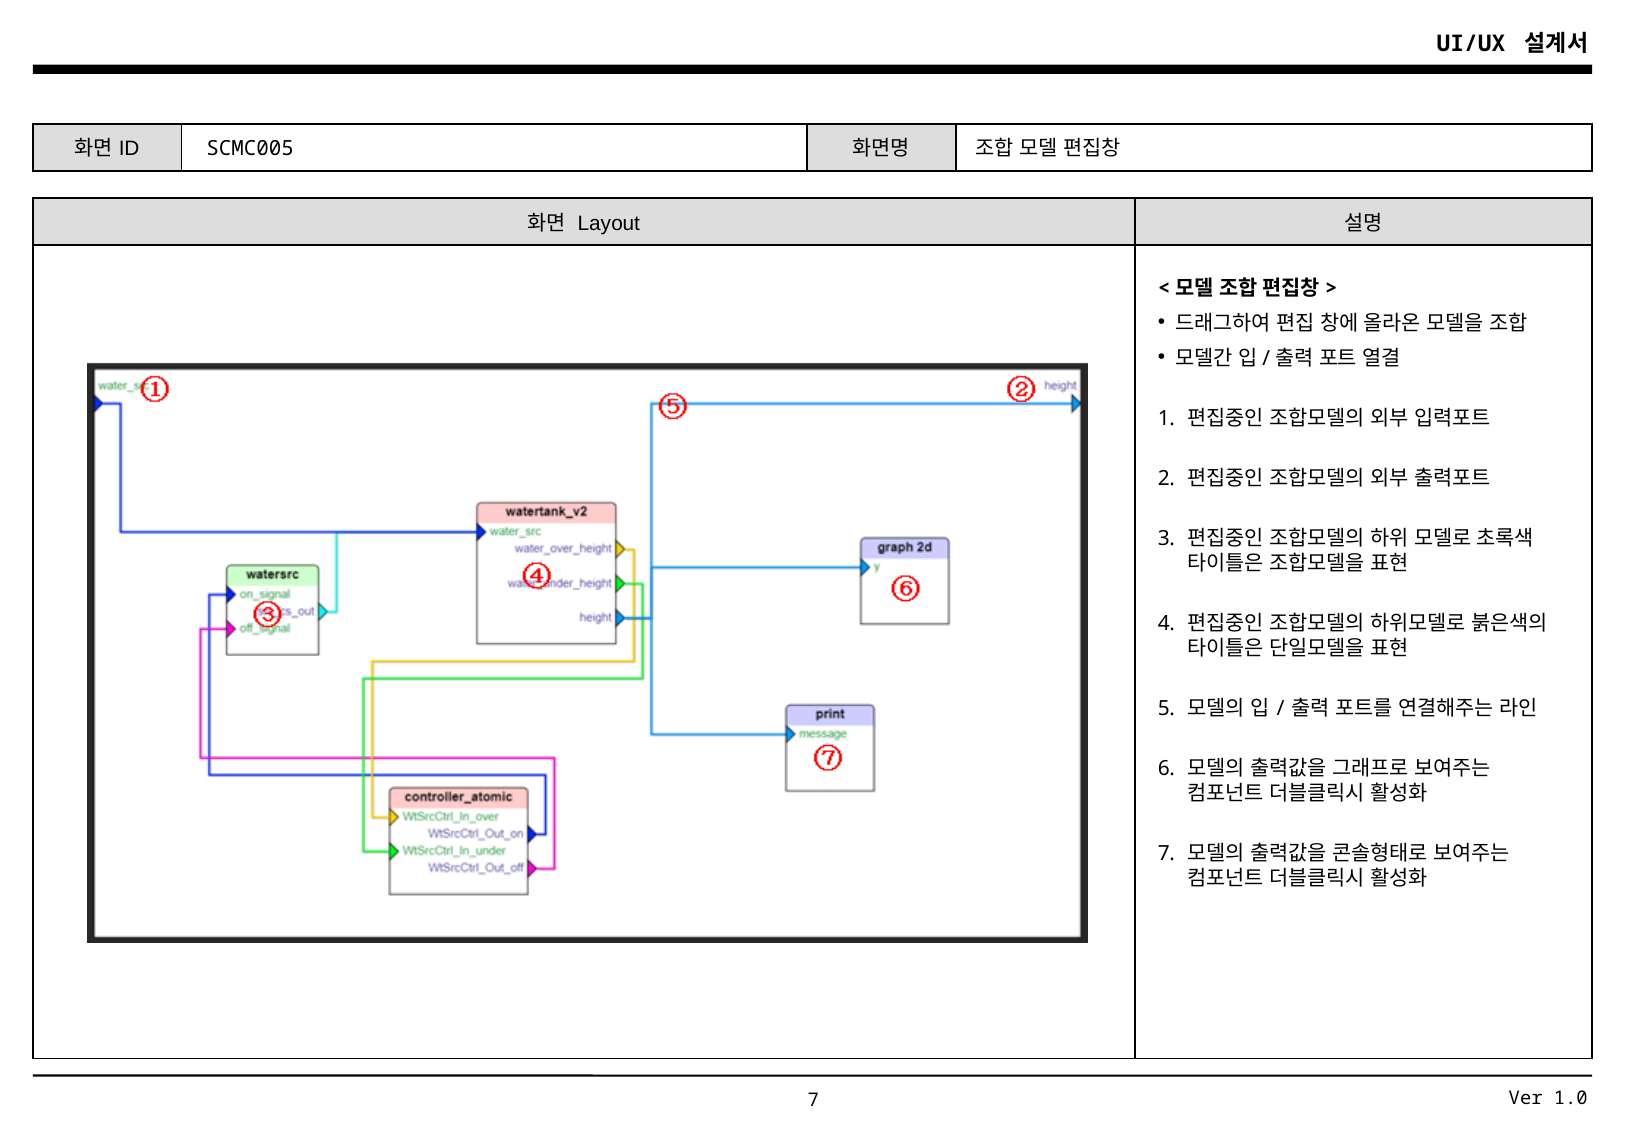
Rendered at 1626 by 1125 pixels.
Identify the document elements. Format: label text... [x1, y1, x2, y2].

title SCMC005 [191, 123, 813, 171]
picture [87, 359, 1088, 943]
list 조합 모델 편집창 [960, 123, 1592, 171]
list <모델 조합 편집창> 드래그하여 편집 창에 올라온 모델을 조합 모델간 입/출력 포트 열결 편집중인 조합모델의 외부 입력포트 편집중인 조합모델의 외부 출력포트 편집중인 조합모델의 하위 모델로 초록색 타이틀은 조합모델을 표현 편집중인 조합모델의 하위모델로 붉은색의 타이틀은 단일모델을 표현 모델의 입/출력 포트를 연결해주는 라인 모델의 출력값을 그래프로 보여주는 컴포넌트 더블클릭시 활성화 모델의 출력값을 콘솔형태로 보여주는 컴포넌트 더블클릭시 활성화 [1143, 267, 1584, 1047]
